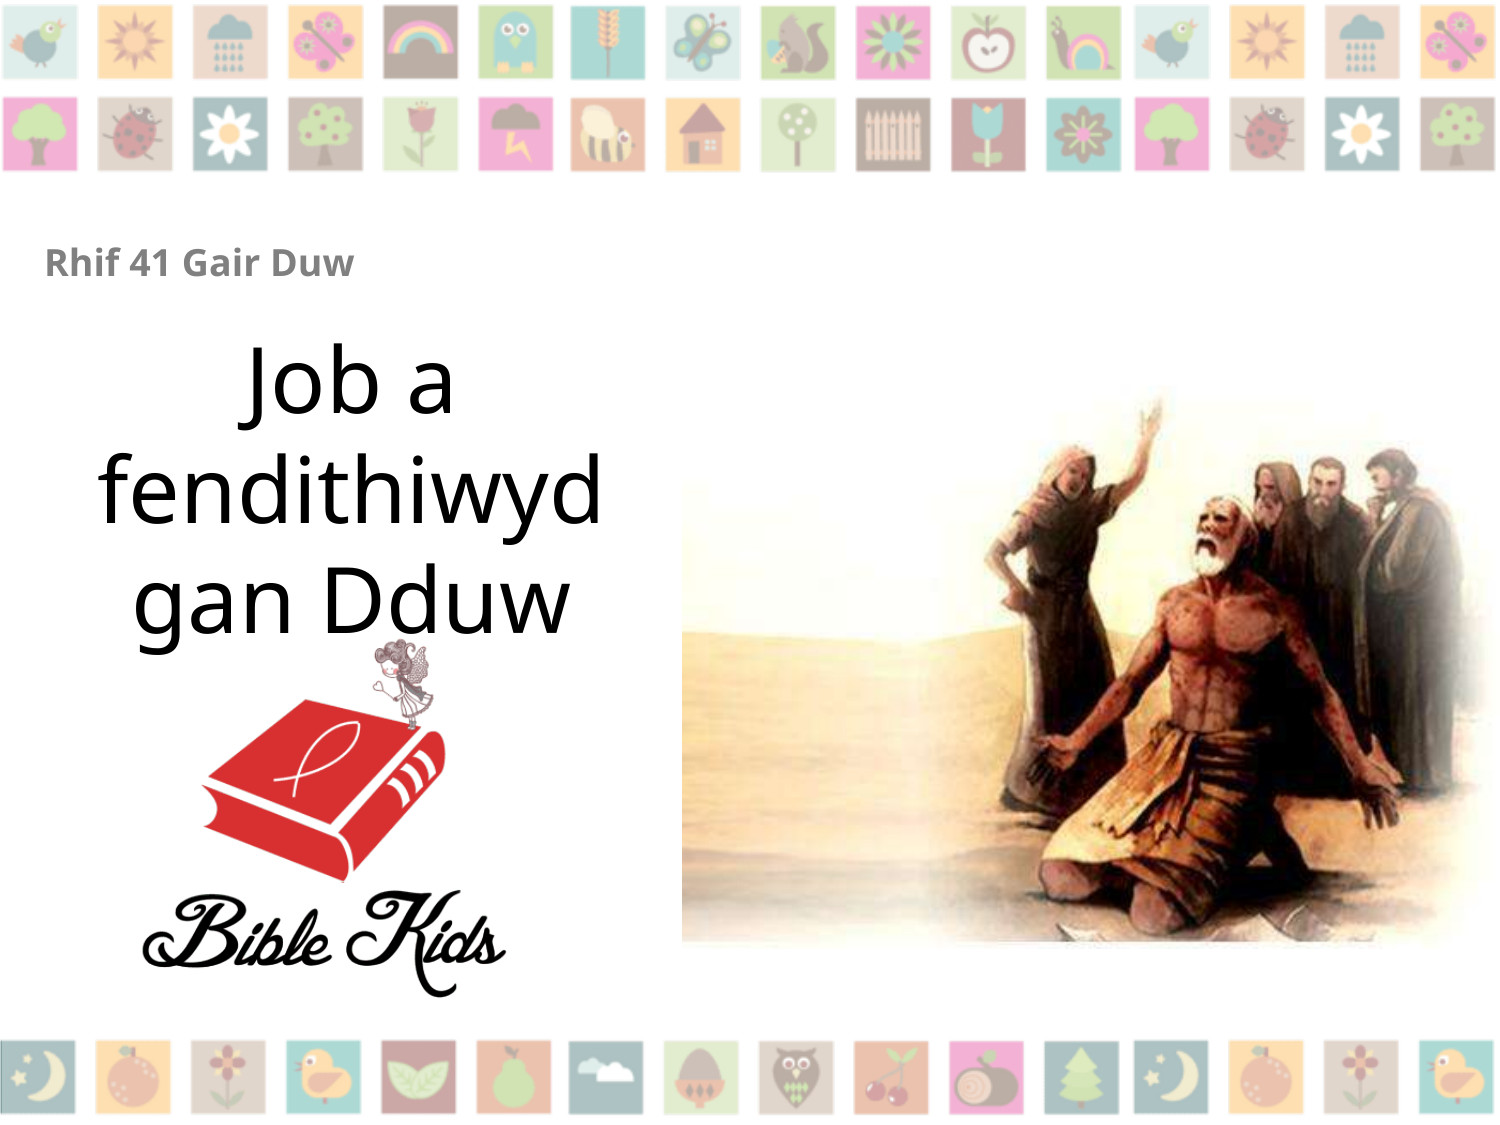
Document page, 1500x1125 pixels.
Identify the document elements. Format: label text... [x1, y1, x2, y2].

picture [117, 600, 544, 1027]
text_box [0, 3, 1500, 181]
text_box Rhif 41 Gair Duw [29, 231, 561, 292]
picture [681, 331, 1500, 950]
text_box Job a fendithiwyd gan Dduw [29, 314, 675, 659]
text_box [0, 1028, 1500, 1118]
